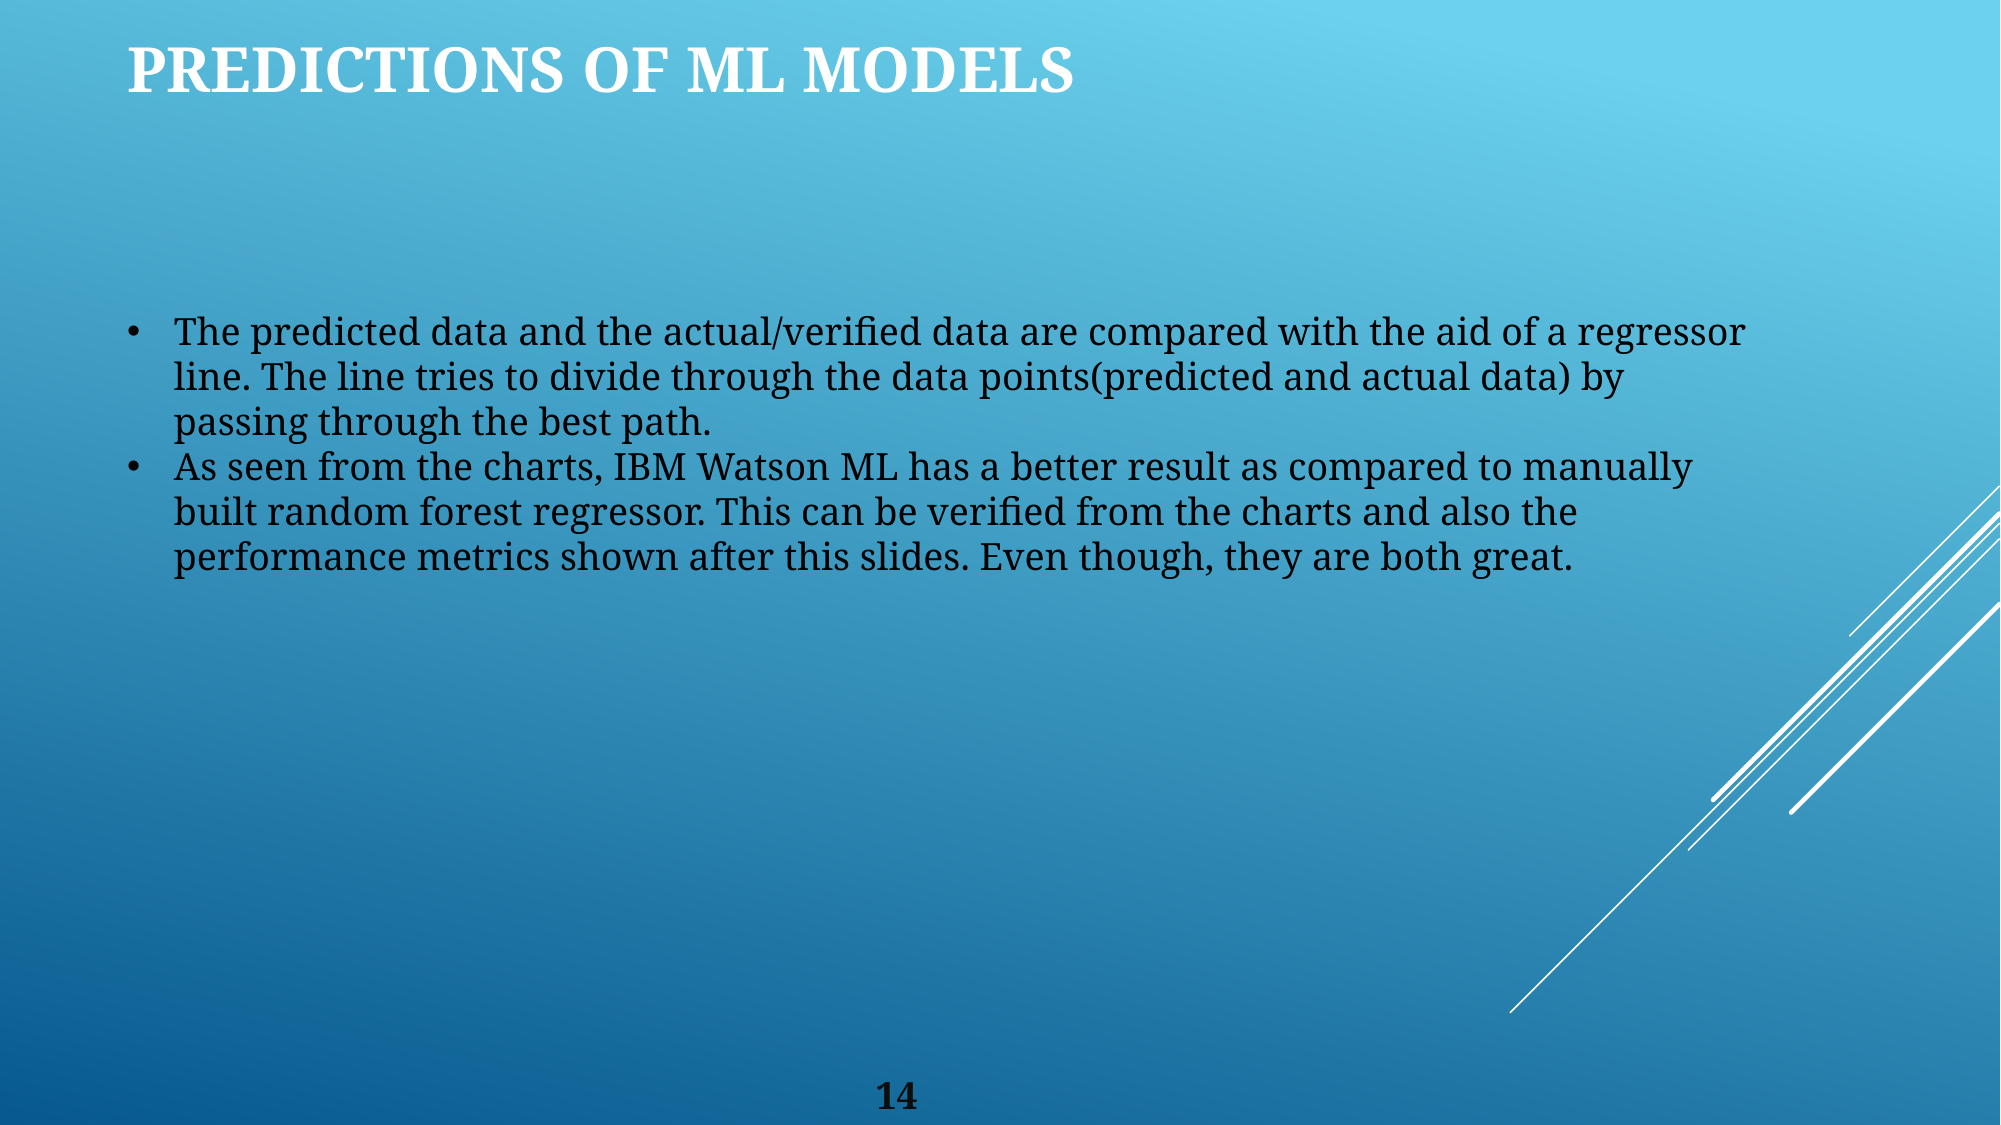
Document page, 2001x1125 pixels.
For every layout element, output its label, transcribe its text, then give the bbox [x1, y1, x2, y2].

text_box The predicted data and the actual/verified data are compared with the aid of a regressor line. The line tries to divide through the data points(predicted and actual data) by passing through the best path. As seen from the charts, IBM Watson ML has a better result as compared to manually built random forest regressor. This can be verified from the charts and also the performance metrics shown after this slides. Even though, they are both great. [112, 300, 1775, 586]
text_box 14 [860, 1064, 970, 1125]
title PREDICTIONS OF ML MODELS [112, 22, 1513, 113]
